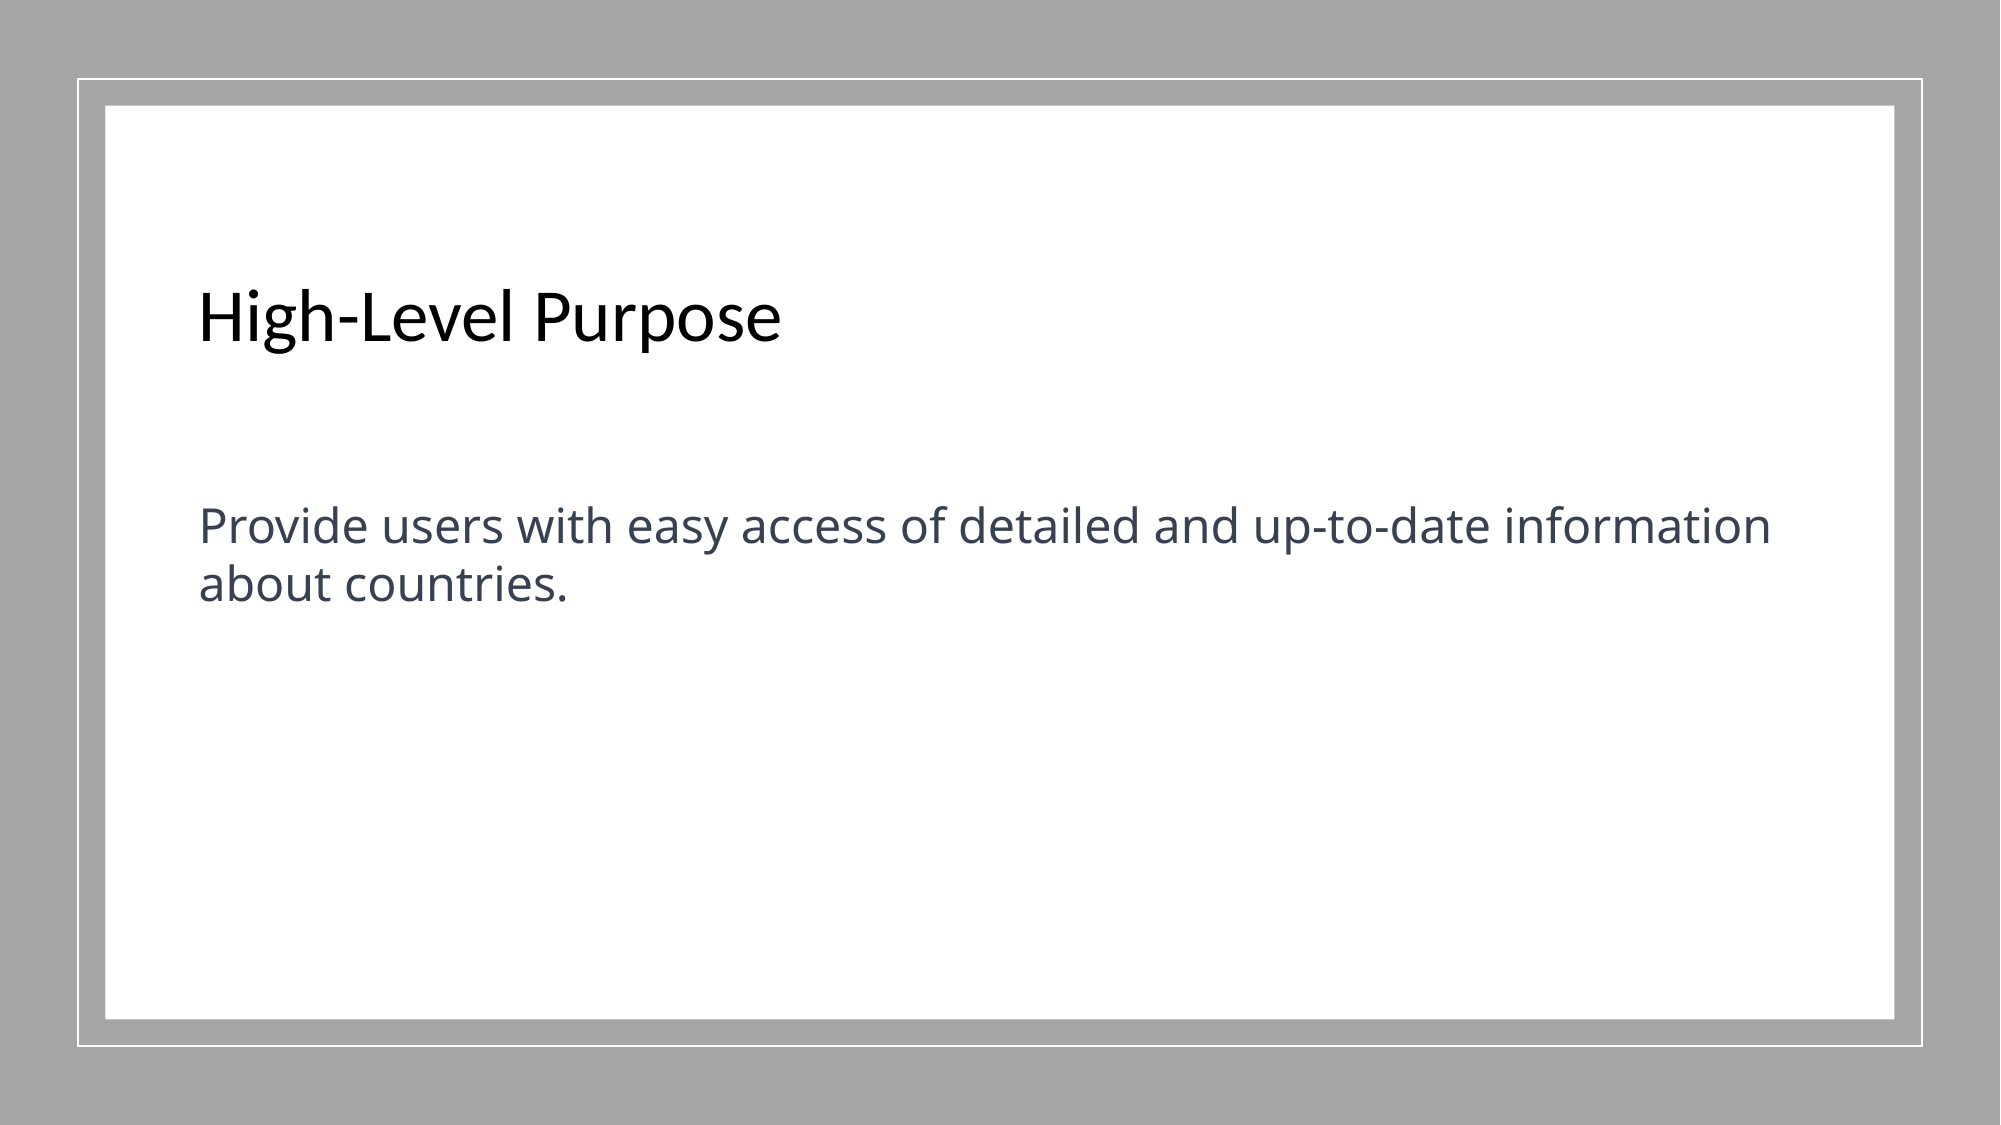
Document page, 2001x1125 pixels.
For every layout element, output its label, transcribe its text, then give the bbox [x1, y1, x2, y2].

text_box Provide users with easy access of detailed and up-to-date information about countries. [183, 487, 1817, 618]
text_box High-Level Purpose [183, 259, 913, 364]
text_box [0, 0, 2000, 1125]
text_box [104, 104, 1895, 1020]
text_box [77, 78, 1923, 1047]
